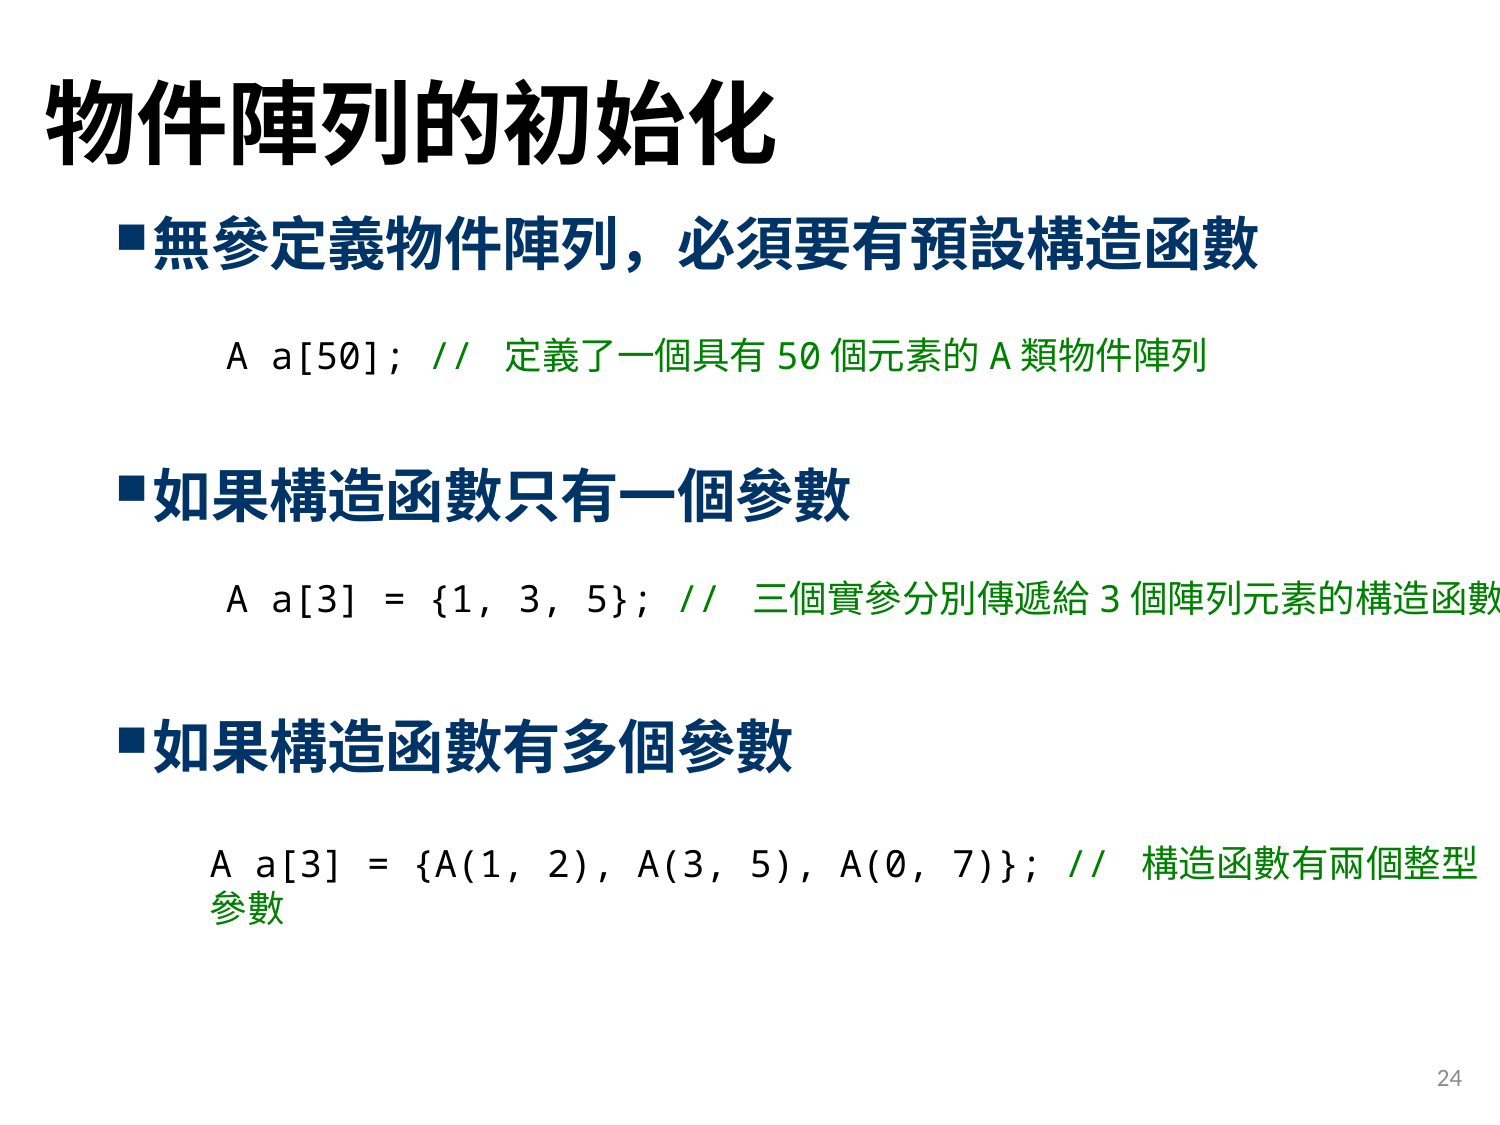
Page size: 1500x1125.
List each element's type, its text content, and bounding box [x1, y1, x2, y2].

text_box A a[50]; // 定義了一個具有50個元素的A類物件陣列 [211, 324, 1310, 385]
list 無參定義物件陣列，必須要有預設構造函數 如果構造函數只有一個參數 如果構造函數有多個參數 [100, 208, 1421, 988]
text_box A a[3] = {1, 3, 5}; // 三個實參分別傳遞給3個陣列元素的構造函數 [211, 567, 1500, 627]
slide_number 24 [1139, 1046, 1478, 1107]
text_box A a[3] = {A(1, 2), A(3, 5), A(0, 7)}; // 構造函數有兩個整型參數 [194, 832, 1500, 938]
title 物件陣列的初始化 [29, 19, 1324, 237]
